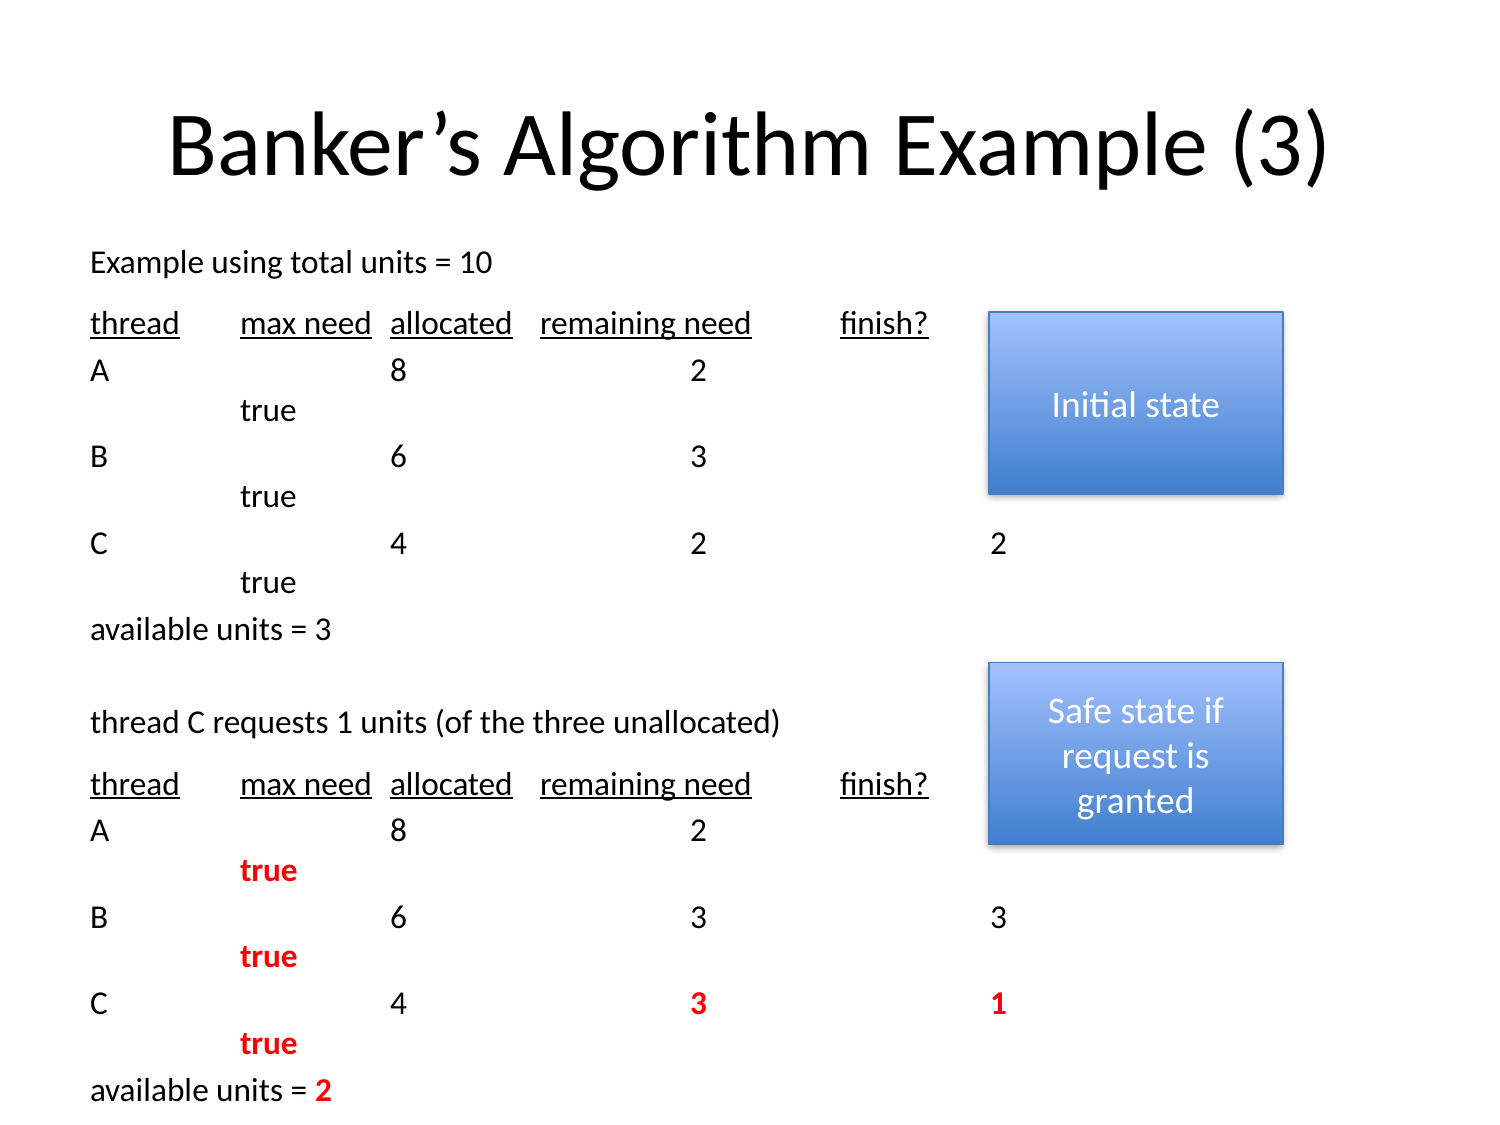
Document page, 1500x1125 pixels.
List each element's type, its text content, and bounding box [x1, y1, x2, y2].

title Banker’s Algorithm Example (3) [75, 45, 1425, 232]
text_box Initial state [988, 311, 1284, 495]
list Example using total units = 10 thread max need allocated remaining need finish? A 8 2 6 true B 6 3 3 true C 4 2 2 true available units = 3 thread C requests 1 units (of the three unallocated) thread max need allocated remaining need finish? A 8 2 6 true B 6 3 3 true C 4 3 1 true available units = 2 Can grant this request! [75, 232, 1425, 1037]
text_box Safe state if request is granted [988, 662, 1284, 845]
